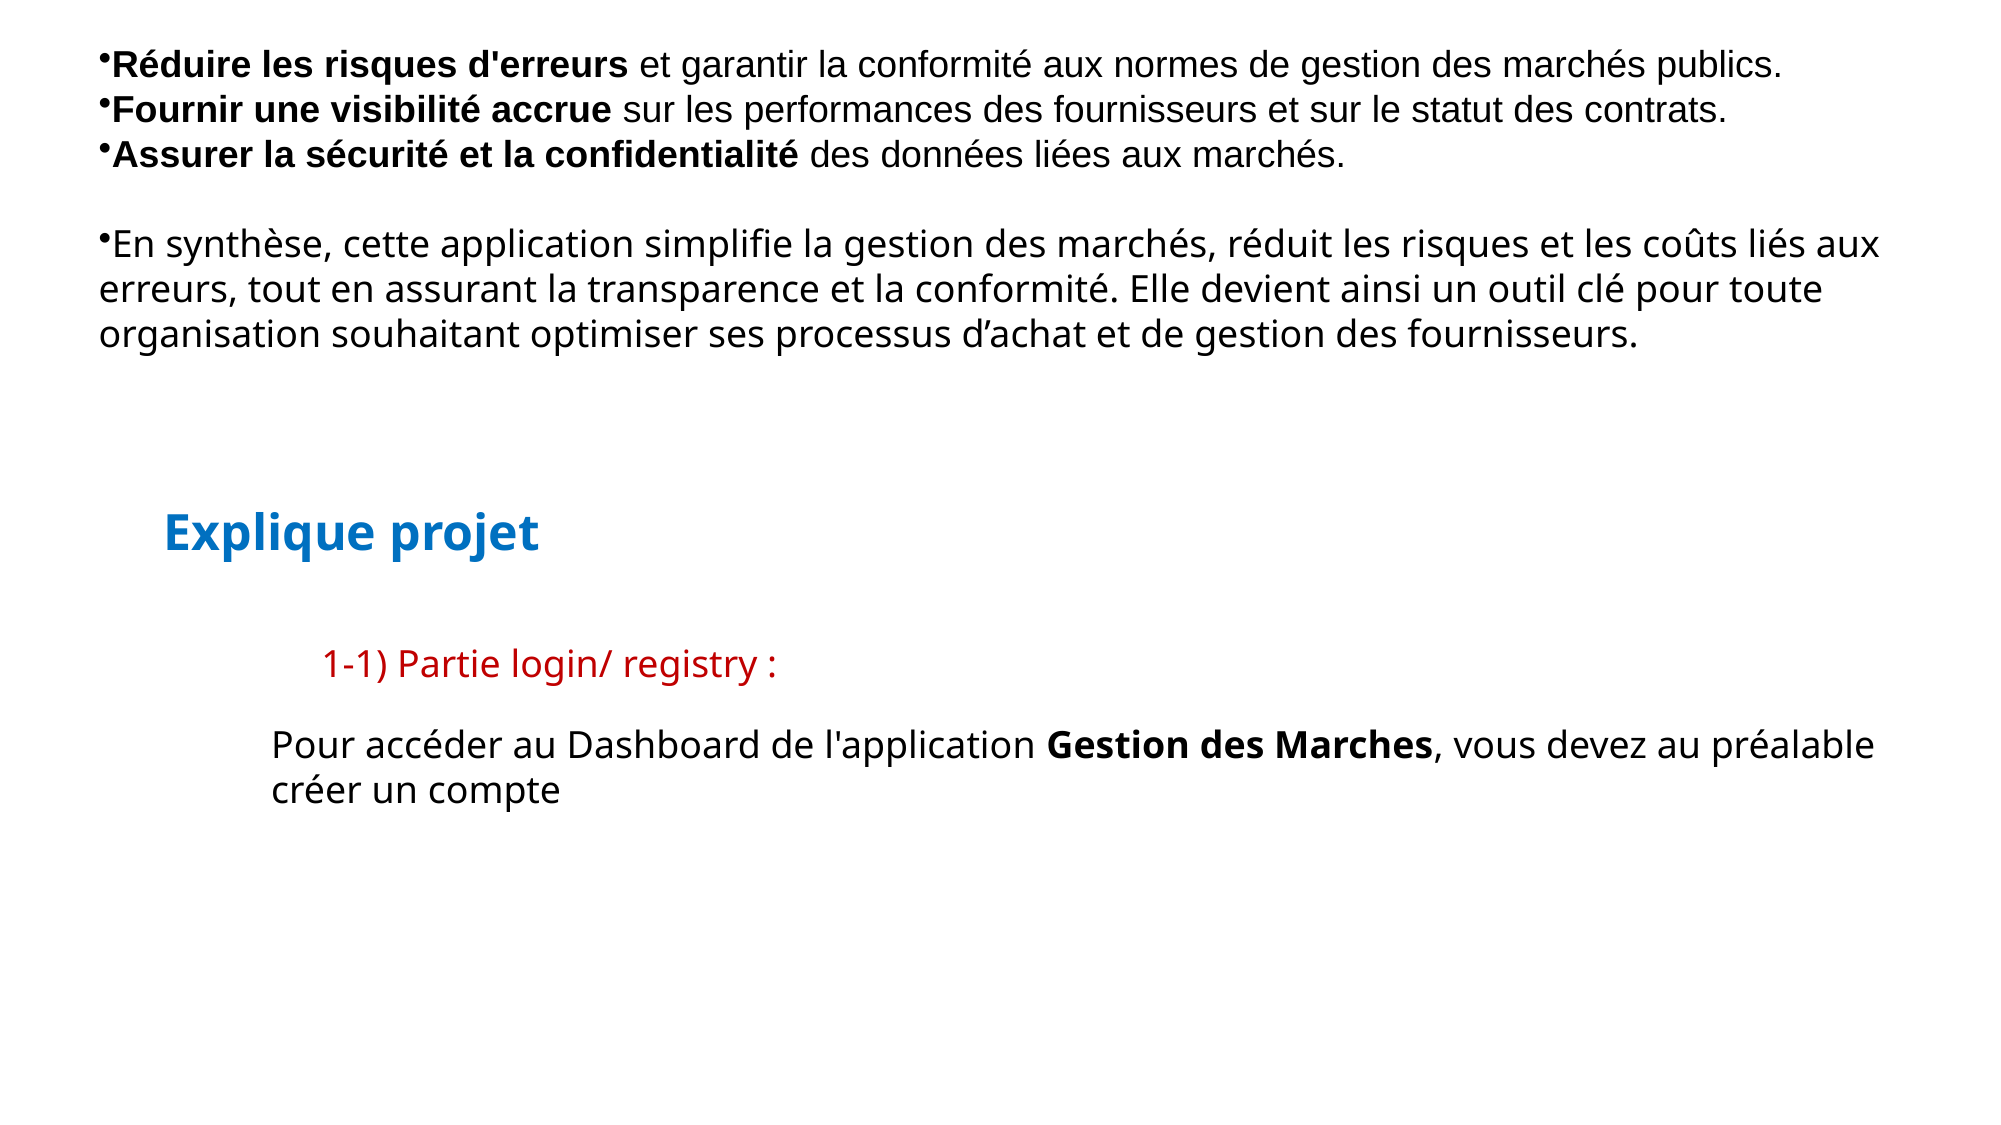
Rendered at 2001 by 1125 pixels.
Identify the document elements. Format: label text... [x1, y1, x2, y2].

text_box 1-1) Partie login/ registry : [306, 633, 793, 693]
text_box Pour accéder au Dashboard de l'application Gestion des Marches, vous devez au préalable créer un compte [256, 713, 1963, 819]
text_box Réduire les risques d'erreurs et garantir la conformité aux normes de gestion des marchés publics. Fournir une visibilité accrue sur les performances des fournisseurs et sur le statut des contrats. Assurer la sécurité et la confidentialité des données liées aux marchés. En synthèse, cette application simplifie la gestion des marchés, réduit les risques et les coûts liés aux erreurs, tout en assurant la transparence et la conformité. Elle devient ainsi un outil clé pour toute organisation souhaitant optimiser ses processus d’achat et de gestion des fournisseurs. [83, 32, 1987, 363]
text_box Explique projet [148, 493, 556, 569]
